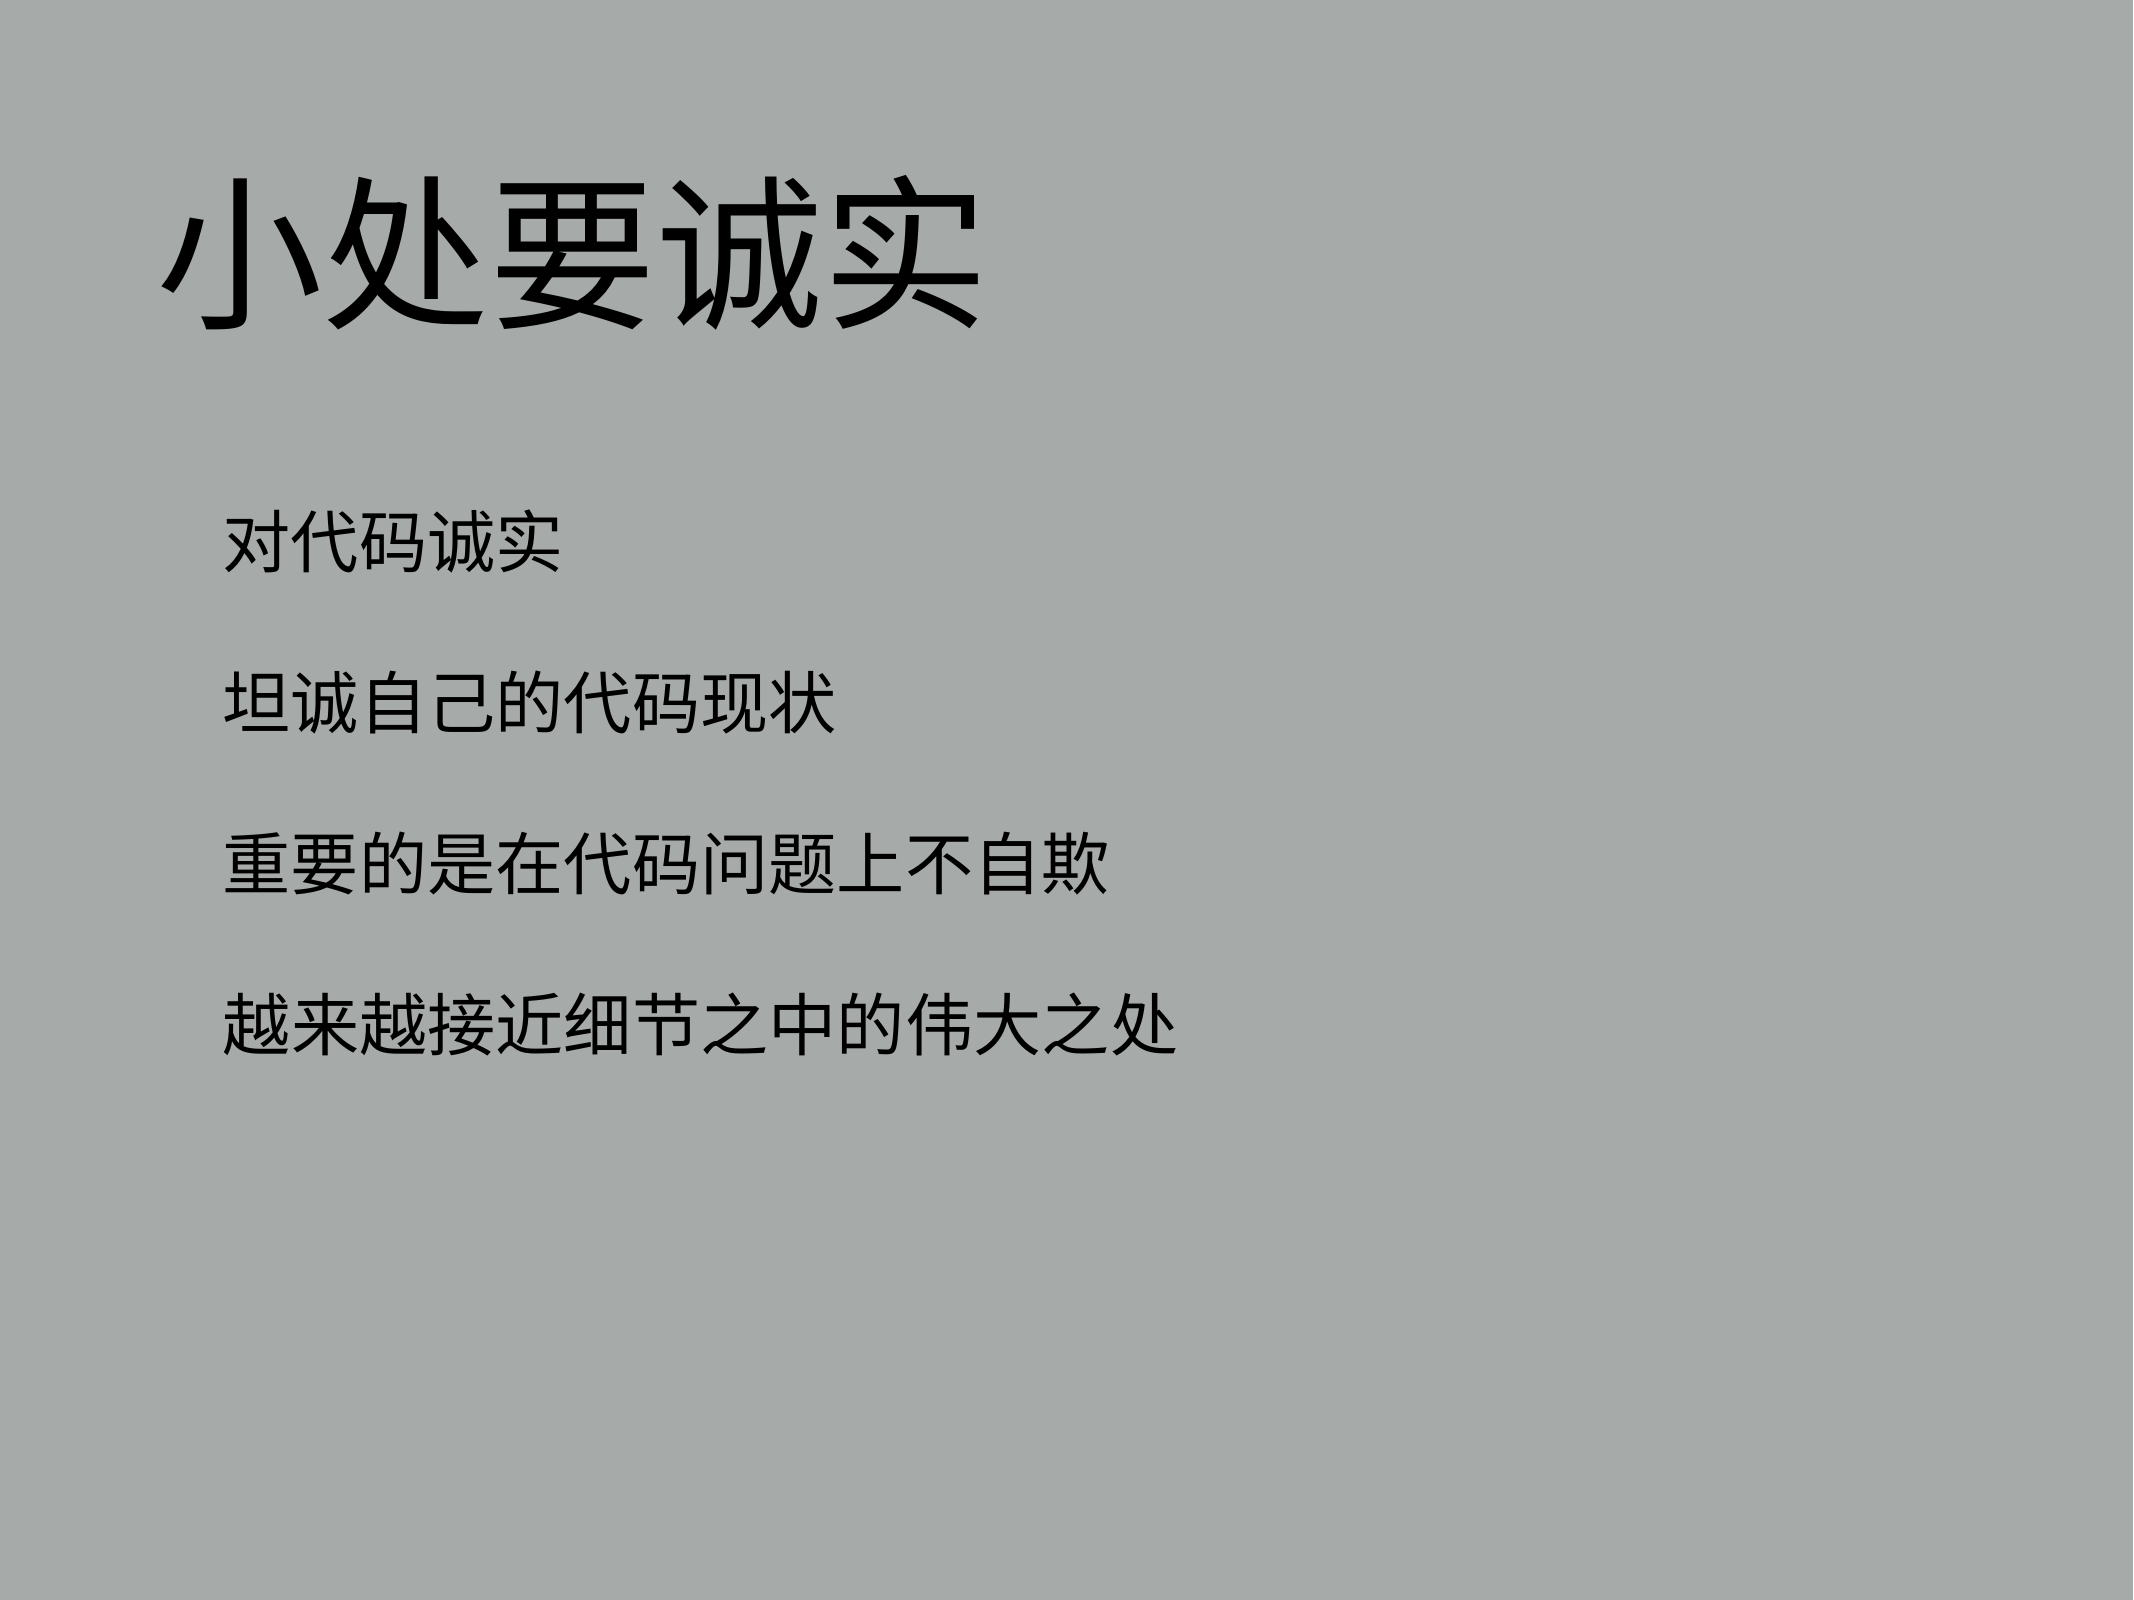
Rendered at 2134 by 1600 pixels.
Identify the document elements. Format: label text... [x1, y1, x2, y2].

list 对代码诚实 坦诚自己的代码现状 重要的是在代码问题上不自欺 越来越接近细节之中的伟大之处 [155, 426, 1978, 1459]
title 小处要诚实 [155, 72, 1978, 426]
